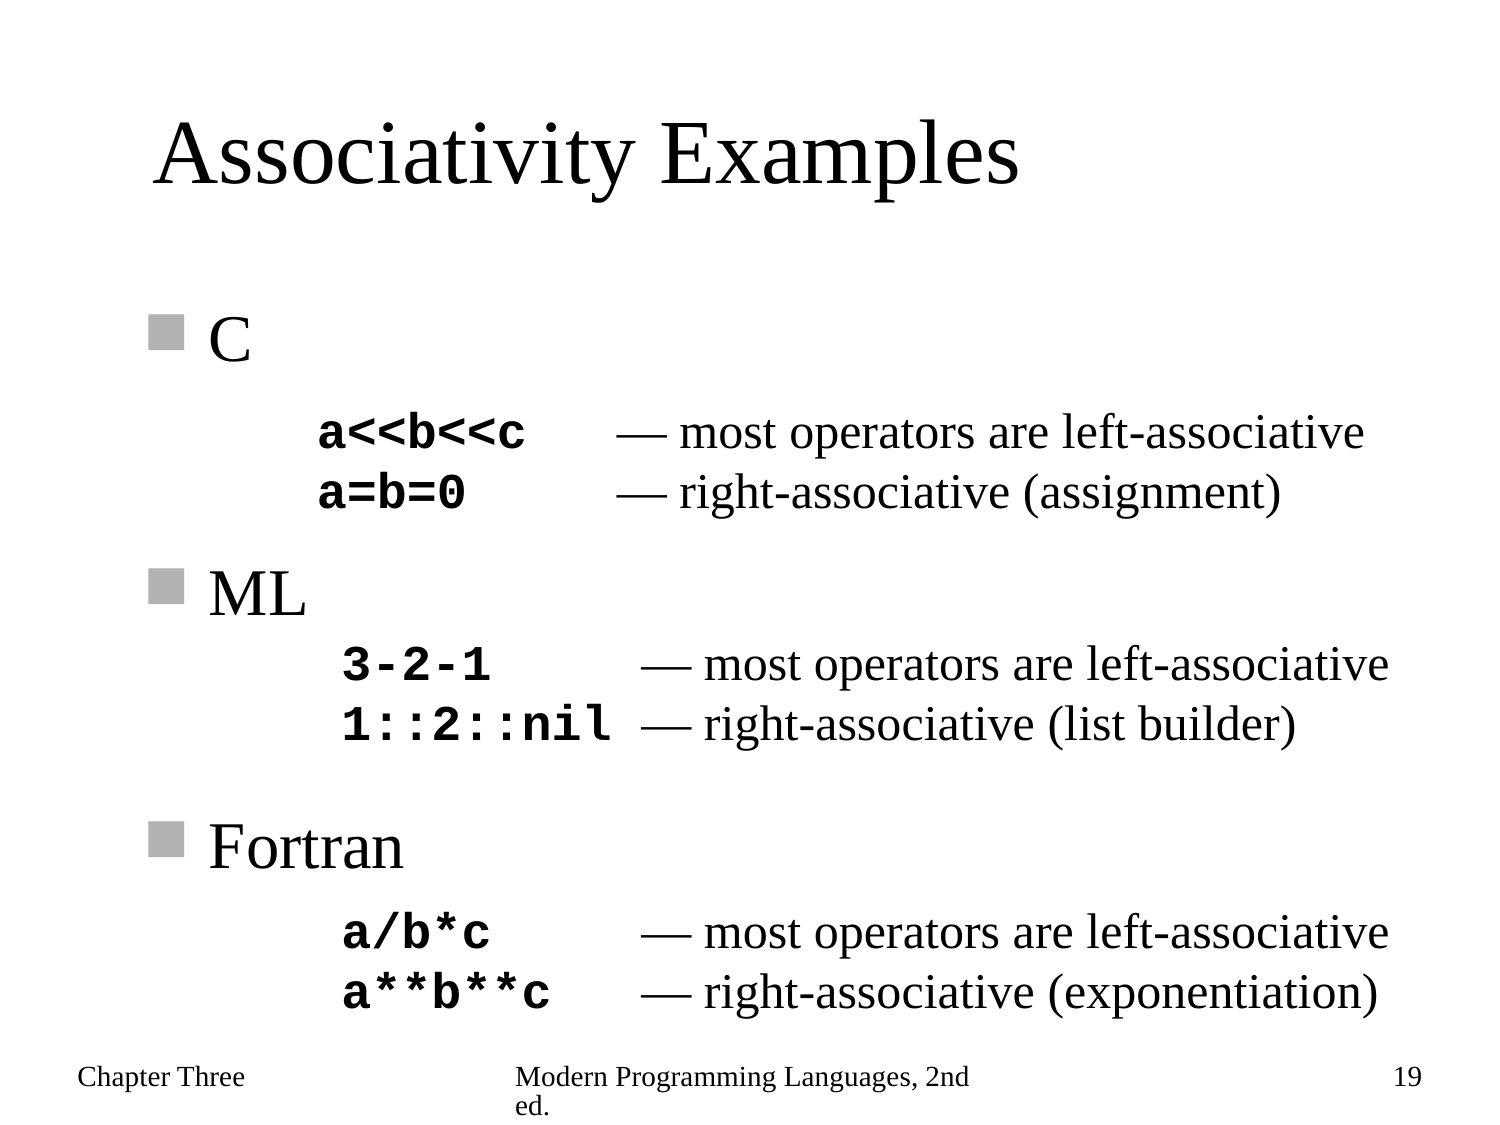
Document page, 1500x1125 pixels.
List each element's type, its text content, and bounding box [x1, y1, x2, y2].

slide_number Chapter Three [62, 1036, 401, 1113]
slide_number 19 [1124, 1036, 1438, 1113]
text_box a/b*c — most operators are left-associative a**b**c — right-associative (exponentiation) [326, 890, 1406, 1026]
footer Modern Programming Languages, 2nd ed. [499, 1036, 1001, 1113]
text_box 3-2-1 — most operators are left-associative 1::2::nil — right-associative (list builder) [326, 622, 1406, 758]
title Associativity Examples [137, 56, 1413, 238]
list C ML Fortran [137, 287, 1413, 376]
text_box a<<b<<c — most operators are left-associative a=b=0 — right-associative (assignment) [302, 390, 1411, 526]
